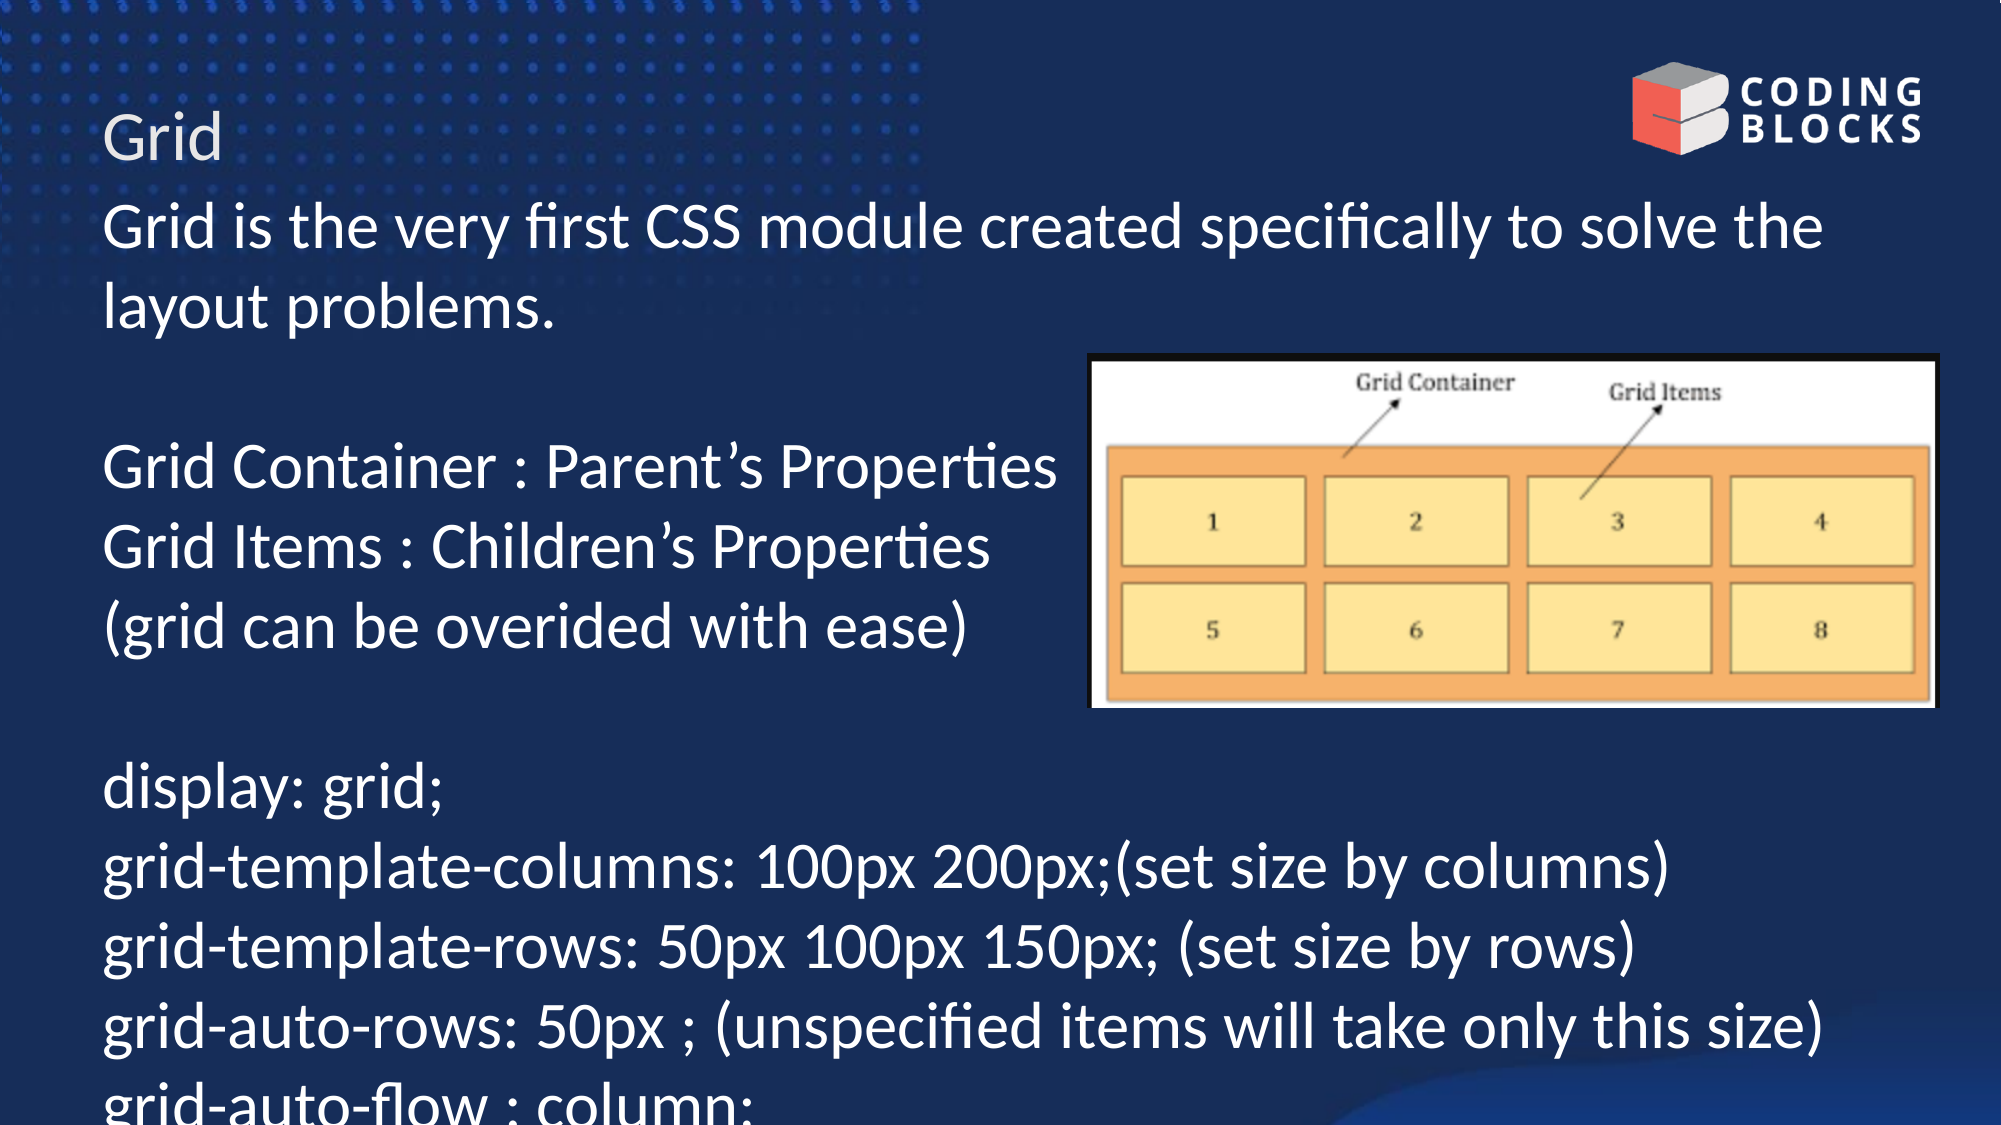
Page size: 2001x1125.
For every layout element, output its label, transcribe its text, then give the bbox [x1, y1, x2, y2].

text_box Grid is the very first CSS module created specifically to solve the layout problems. Grid Container : Parent’s Properties Grid Items : Children’s Properties (grid can be overided with ease) display: grid; grid-template-columns: 100px 200px;(set size by columns) grid-template-rows: 50px 100px 150px; (set size by rows) grid-auto-rows: 50px ; (unspecified items will take only this size) grid-auto-flow : column; [87, 174, 1961, 1125]
text_box [2, 3, 2000, 1125]
text_box [1610, 42, 1935, 174]
title Grid [99, 87, 834, 174]
picture [0, 0, 2000, 1125]
picture [1087, 353, 1940, 708]
